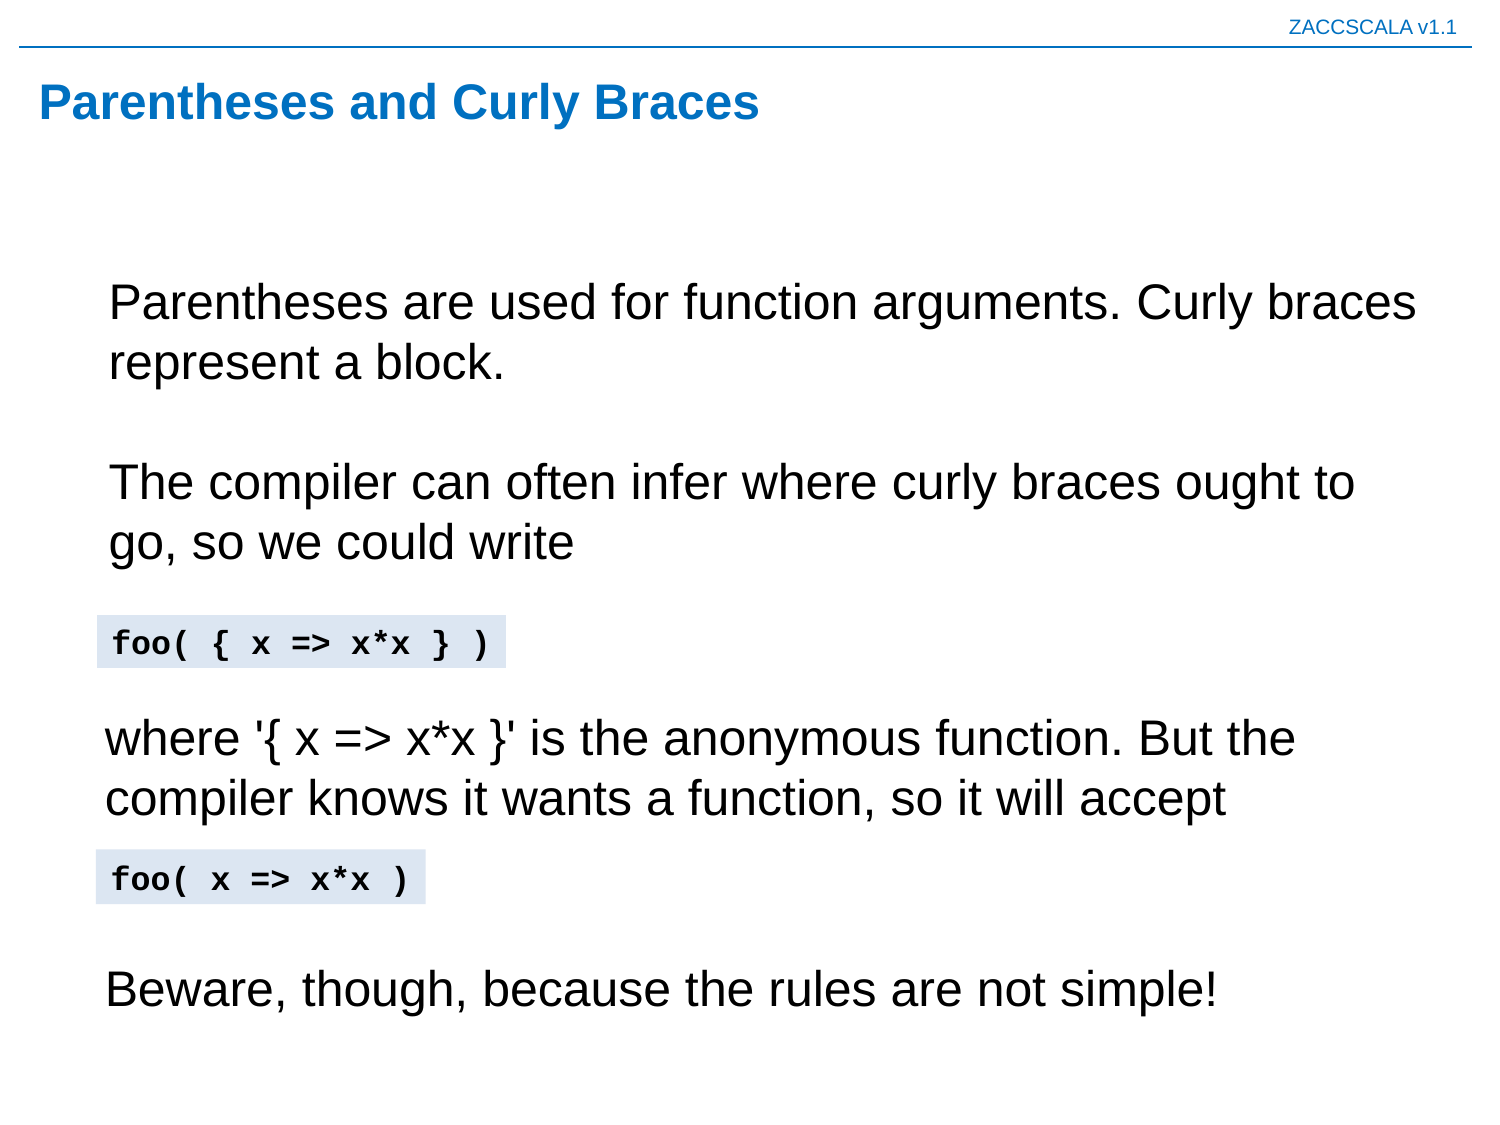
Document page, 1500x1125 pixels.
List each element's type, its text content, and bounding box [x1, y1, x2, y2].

text_box where '{ x => x*x }' is the anonymous function. But the compiler knows it wants a function, so it will accept [90, 697, 1443, 833]
text_box foo( { x => x*x } ) [96, 614, 507, 669]
text_box foo( x => x*x ) [95, 849, 426, 905]
text_box Beware, though, because the rules are not simple! [90, 949, 1443, 1024]
title Parentheses and Curly Braces [23, 58, 1465, 141]
text_box Parentheses are used for function arguments. Curly braces represent a block. The compiler can often infer where curly braces ought to go, so we could write [93, 262, 1447, 577]
